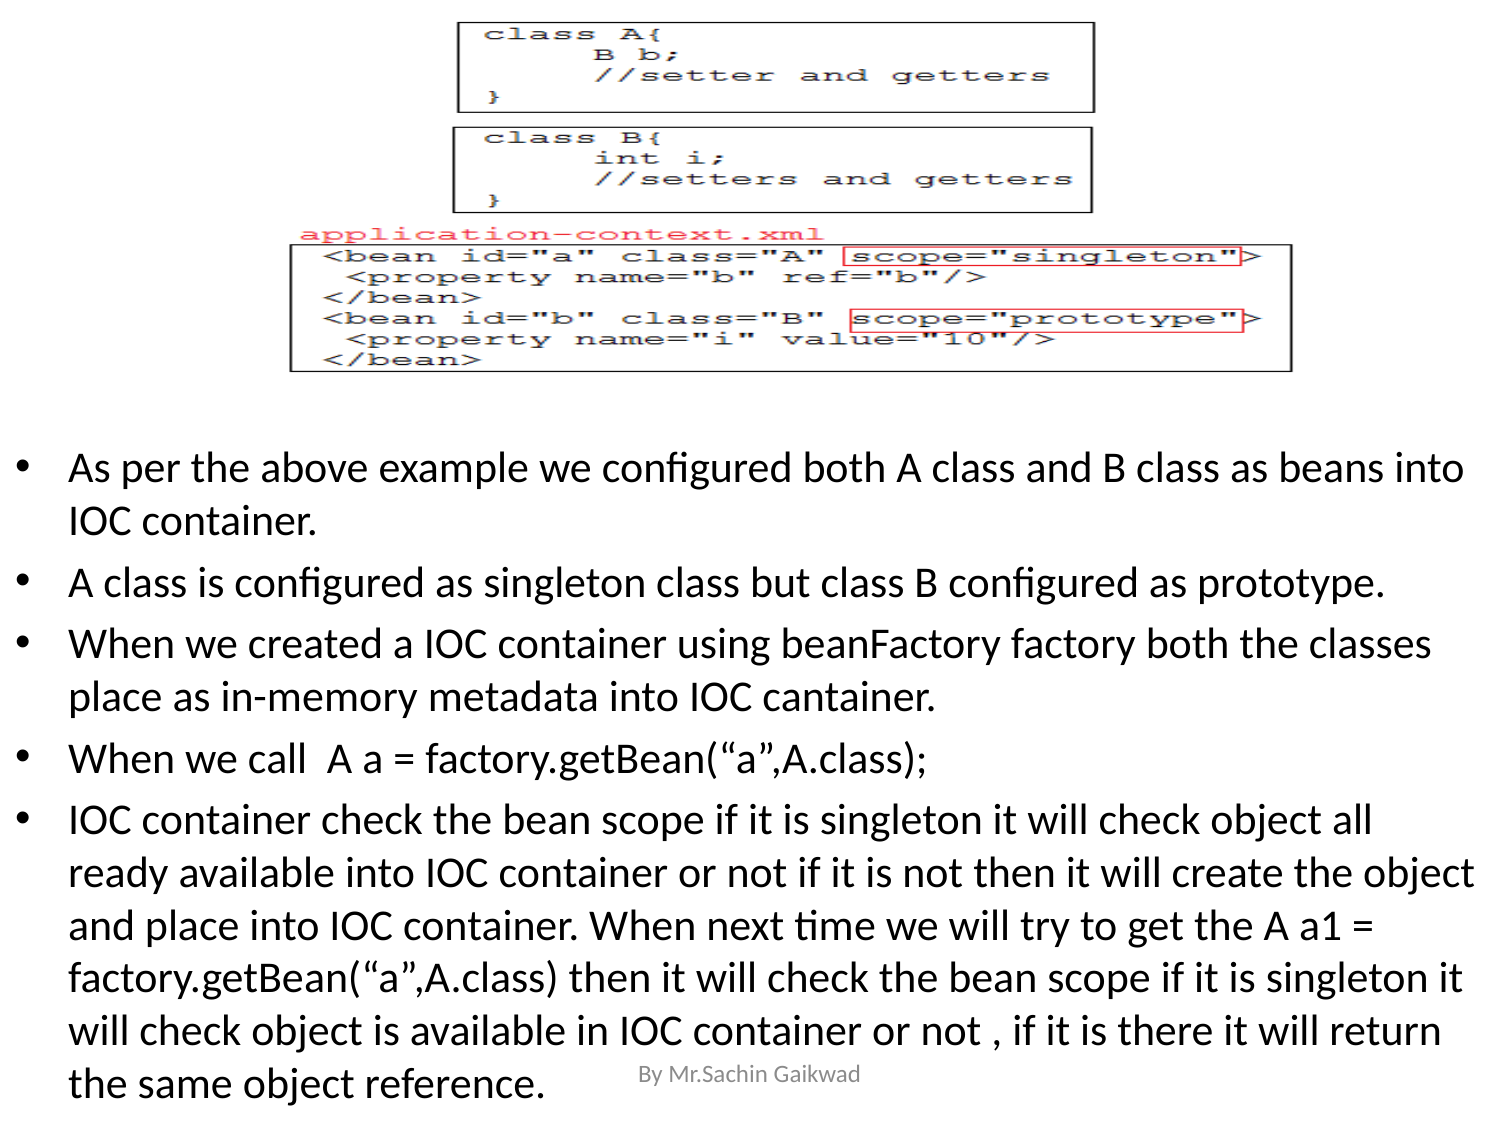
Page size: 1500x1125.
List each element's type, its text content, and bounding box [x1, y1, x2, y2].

footer By Mr.Sachin Gaikwad [512, 1042, 988, 1103]
list As per the above example we configured both A class and B class as beans into IOC container. A class is configured as singleton class but class B configured as prototype. When we created a IOC container using beanFactory factory both the classes place as in-memory metadata into IOC cantainer. When we call A a = factory.getBean(“a”,A.class); IOC container check the bean scope if it is singleton it will check object all ready available into IOC container or not if it is not then it will create the object and place into IOC container. When next time we will try to get the A a1 = factory.getBean(“a”,A.class) then it will check the bean scope if it is singleton it will check object is available in IOC container or not , if it is there it will return the same object reference. [0, 0, 1500, 1125]
picture [249, 0, 1301, 379]
